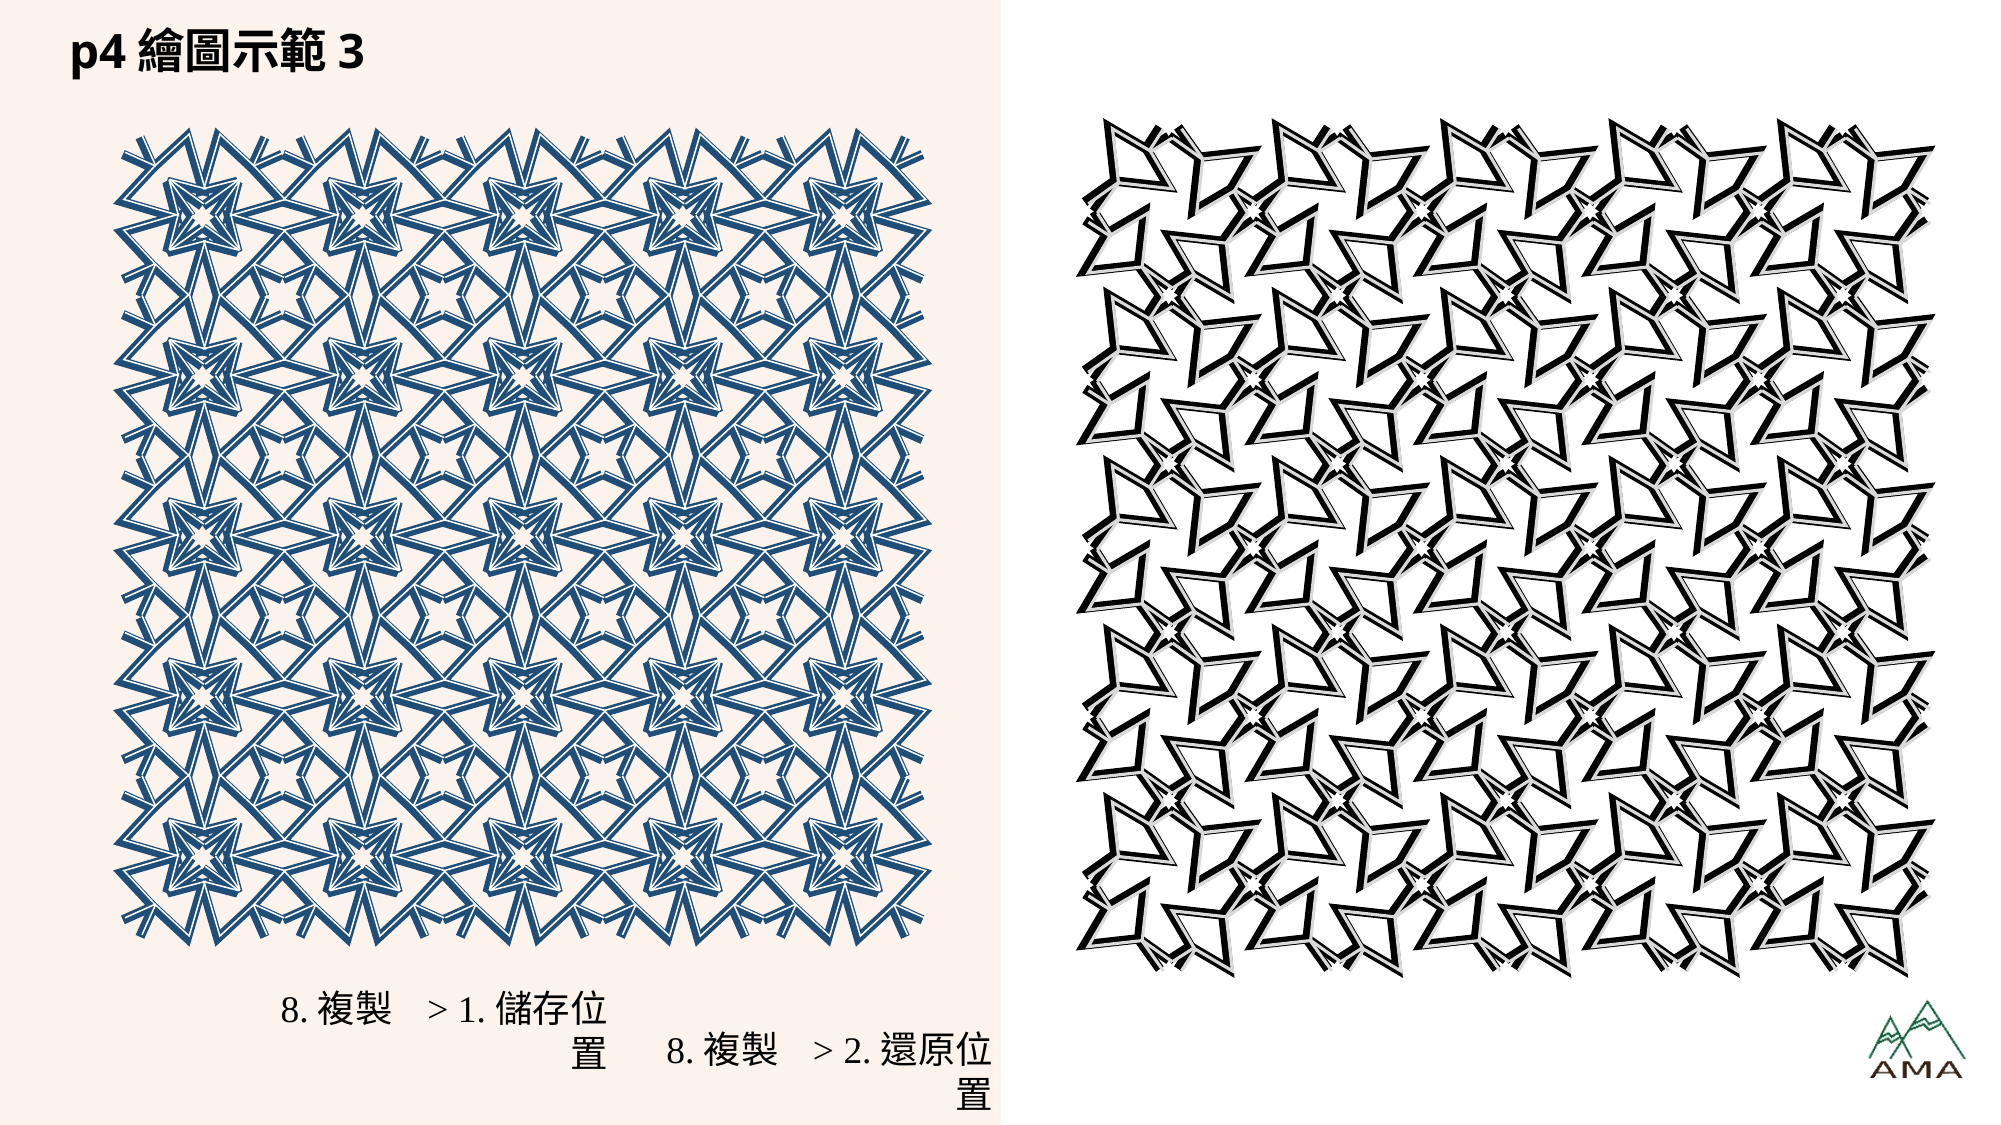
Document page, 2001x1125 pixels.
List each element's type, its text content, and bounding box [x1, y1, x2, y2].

picture [1857, 987, 1974, 1092]
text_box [1084, 126, 1927, 970]
text_box 8.複製 > 1.儲存位置 [224, 995, 627, 1064]
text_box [121, 136, 924, 939]
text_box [1088, 128, 1931, 971]
title p4繪圖示範3 [54, 20, 947, 87]
text_box 8.複製 > 2.還原位置 [610, 1036, 1013, 1105]
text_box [123, 134, 926, 936]
